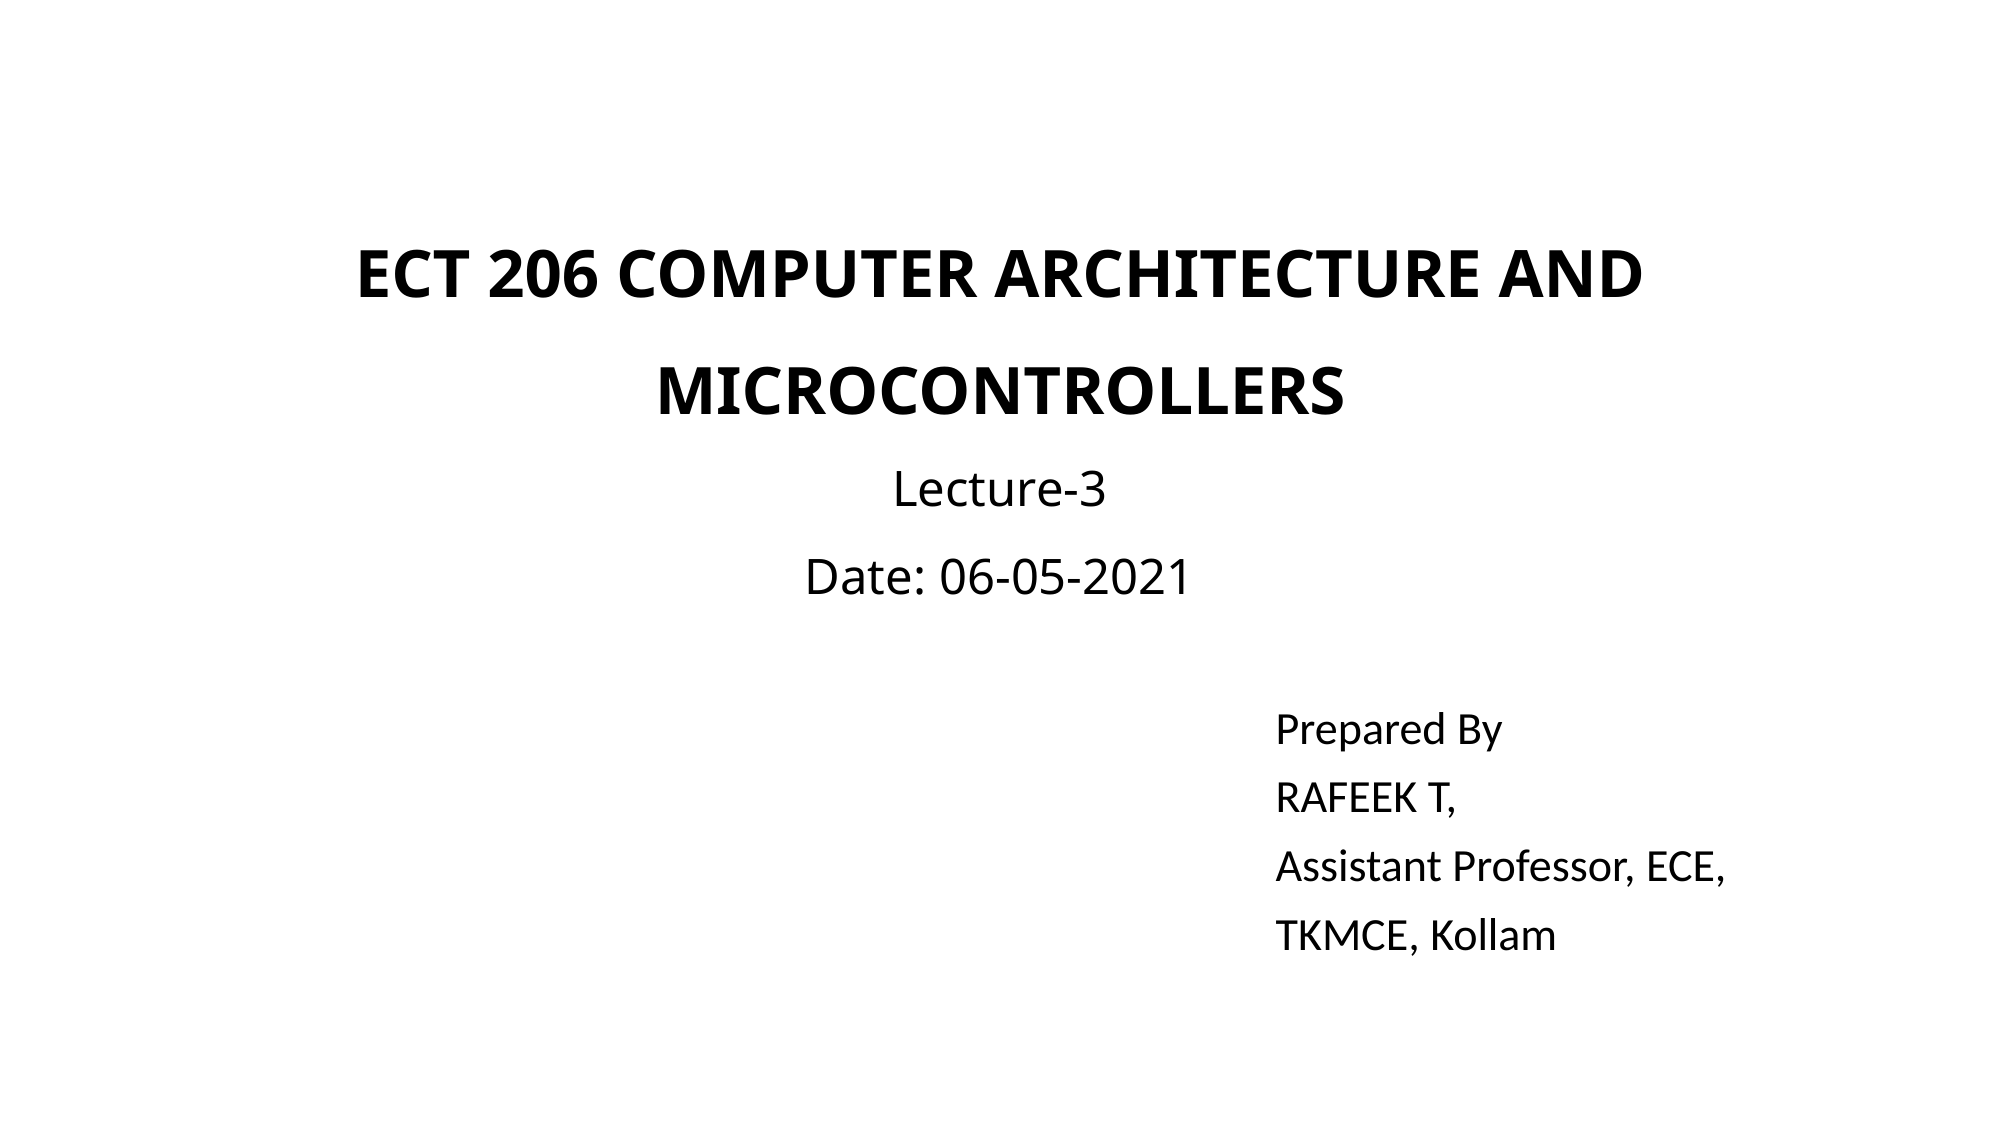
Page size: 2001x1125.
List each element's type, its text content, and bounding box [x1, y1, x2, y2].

title ECT 206 COMPUTER ARCHITECTURE AND MICROCONTROLLERS Lecture-3 Date: 06-05-2021 [249, 184, 1750, 671]
subtitle Prepared By RAFEEK T, Assistant Professor, ECE, TKMCE, Kollam [1260, 697, 1796, 969]
